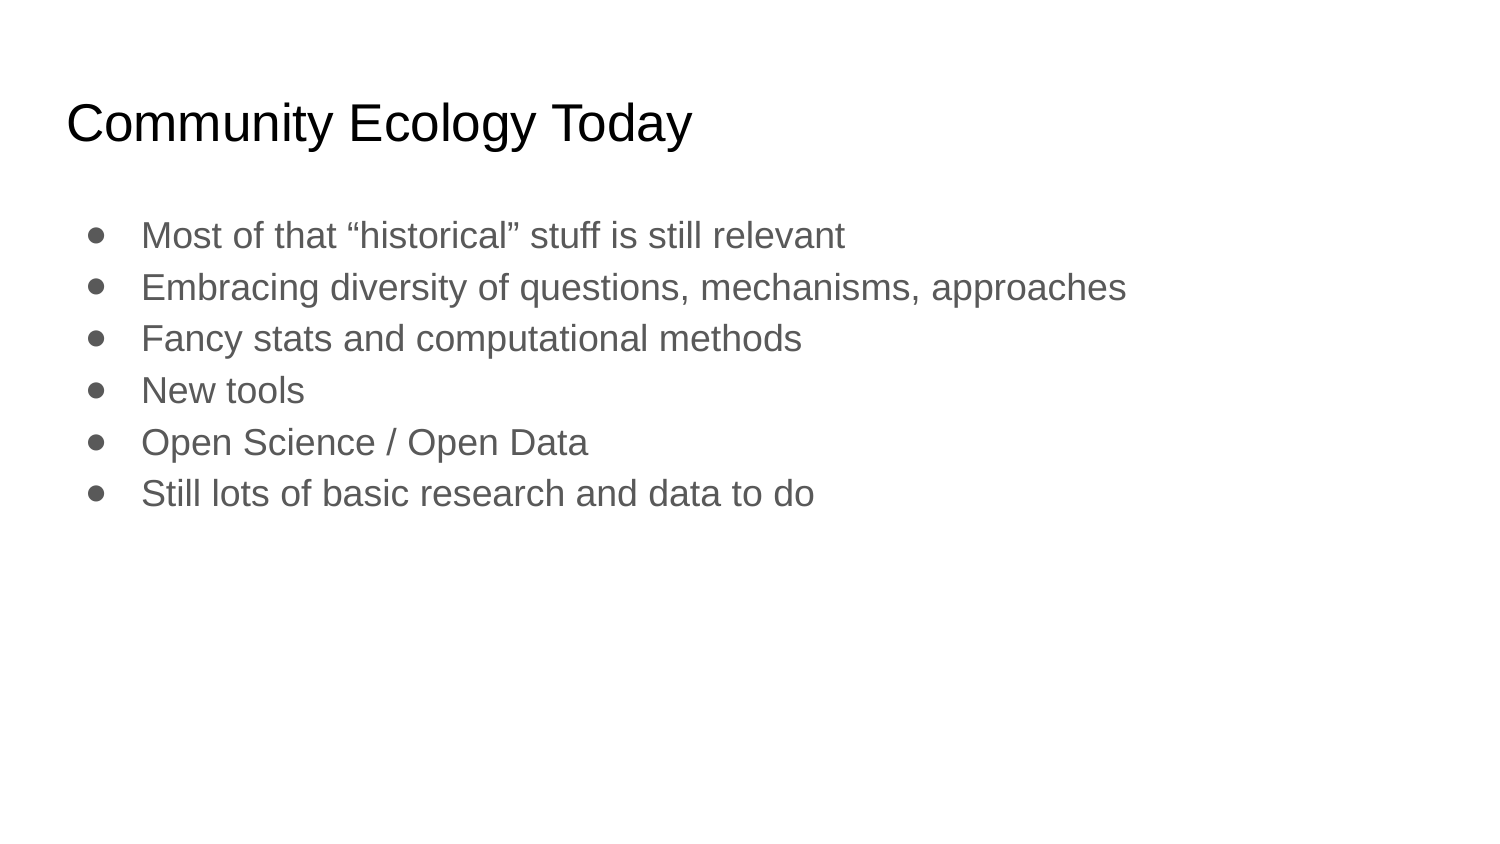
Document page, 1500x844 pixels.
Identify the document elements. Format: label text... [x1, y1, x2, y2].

list Most of that “historical” stuff is still relevant Embracing diversity of questions, mechanisms, approaches Fancy stats and computational methods New tools Open Science / Open Data Still lots of basic research and data to do [51, 189, 1449, 750]
title Community Ecology Today [51, 72, 1449, 167]
